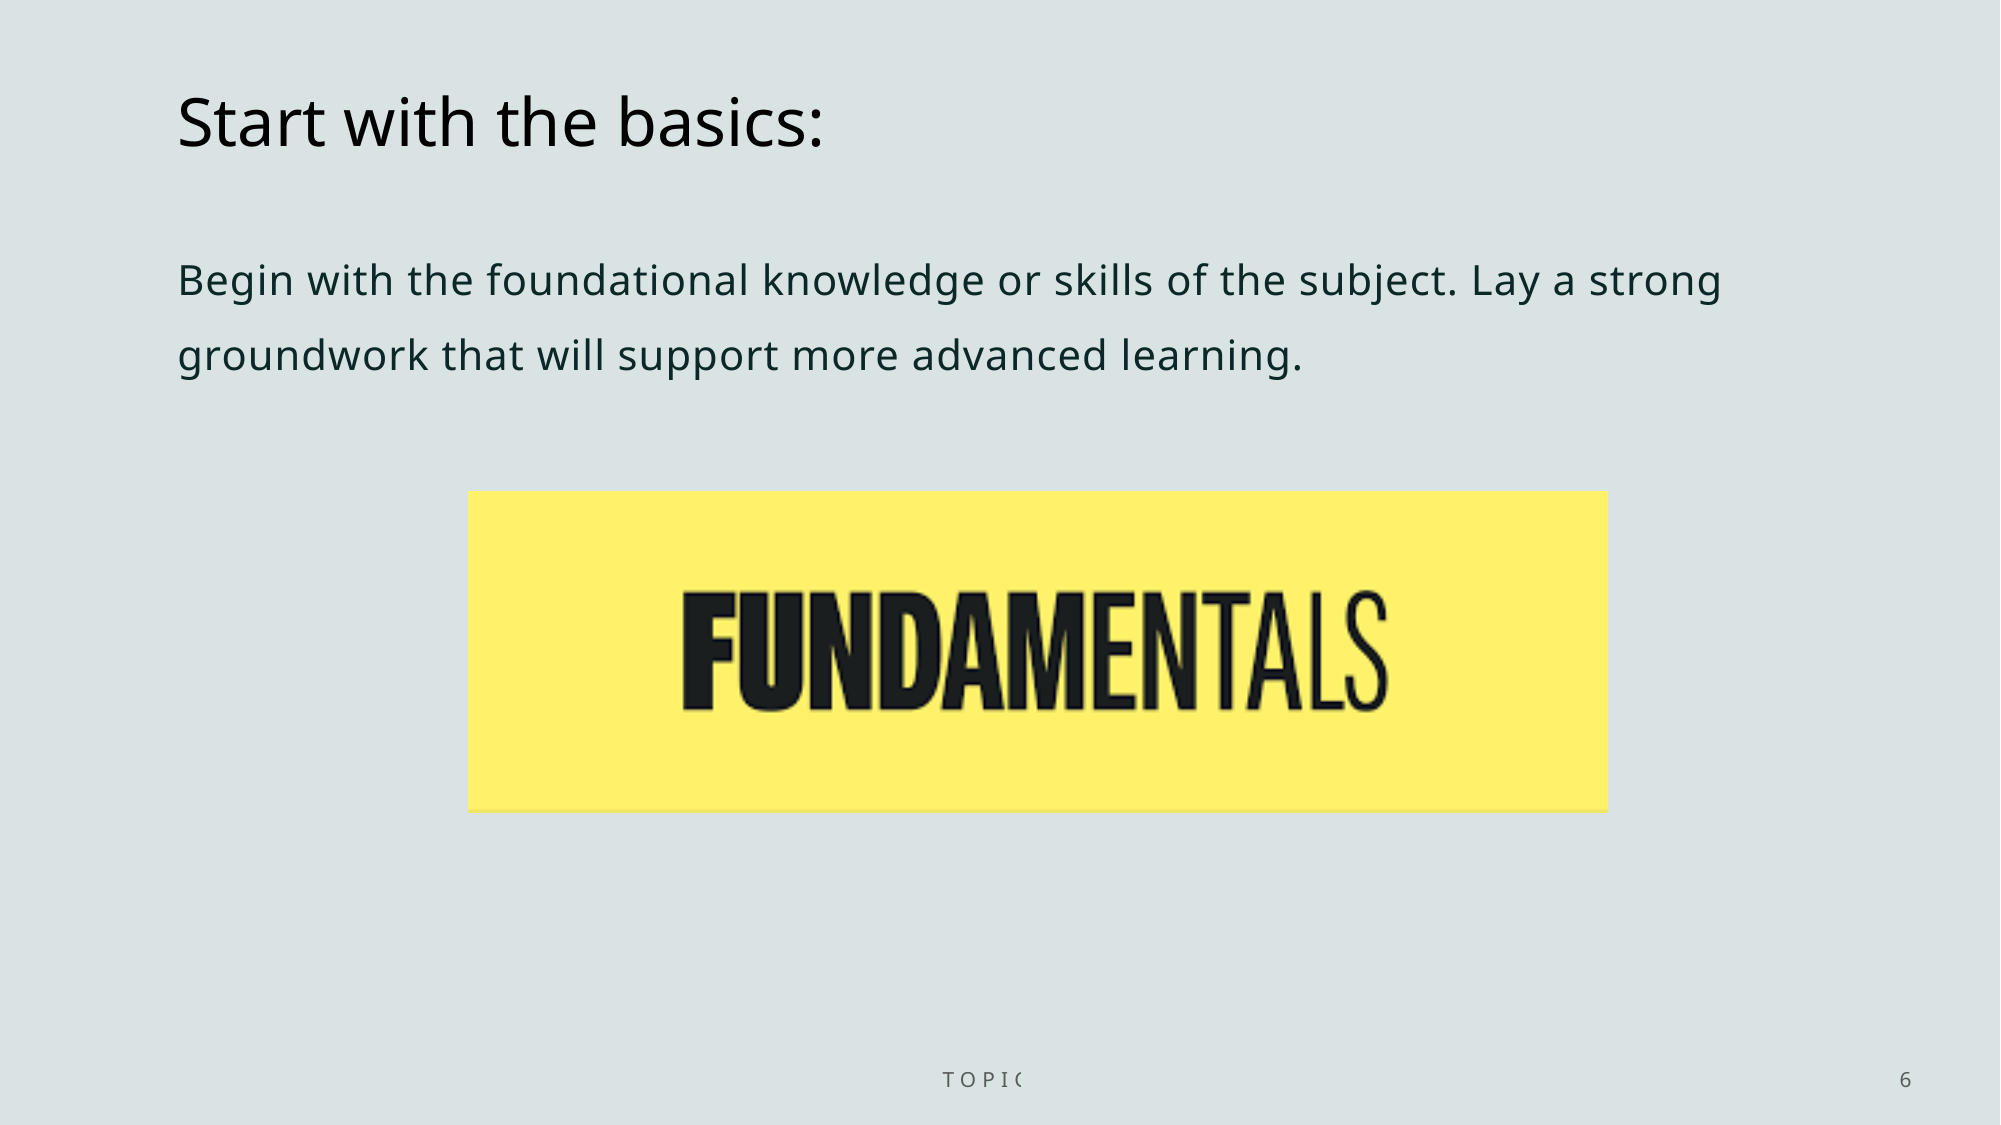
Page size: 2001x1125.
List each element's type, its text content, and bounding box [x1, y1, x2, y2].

title Start with the basics: [162, 64, 1838, 221]
footer Topic 2 [451, 1042, 1549, 1119]
list Begin with the foundational knowledge or skills of the subject. Lay a strong groundwork that will support more advanced learning. [162, 221, 1888, 904]
slide_number 6 [1637, 1042, 1927, 1119]
picture [468, 491, 1608, 813]
